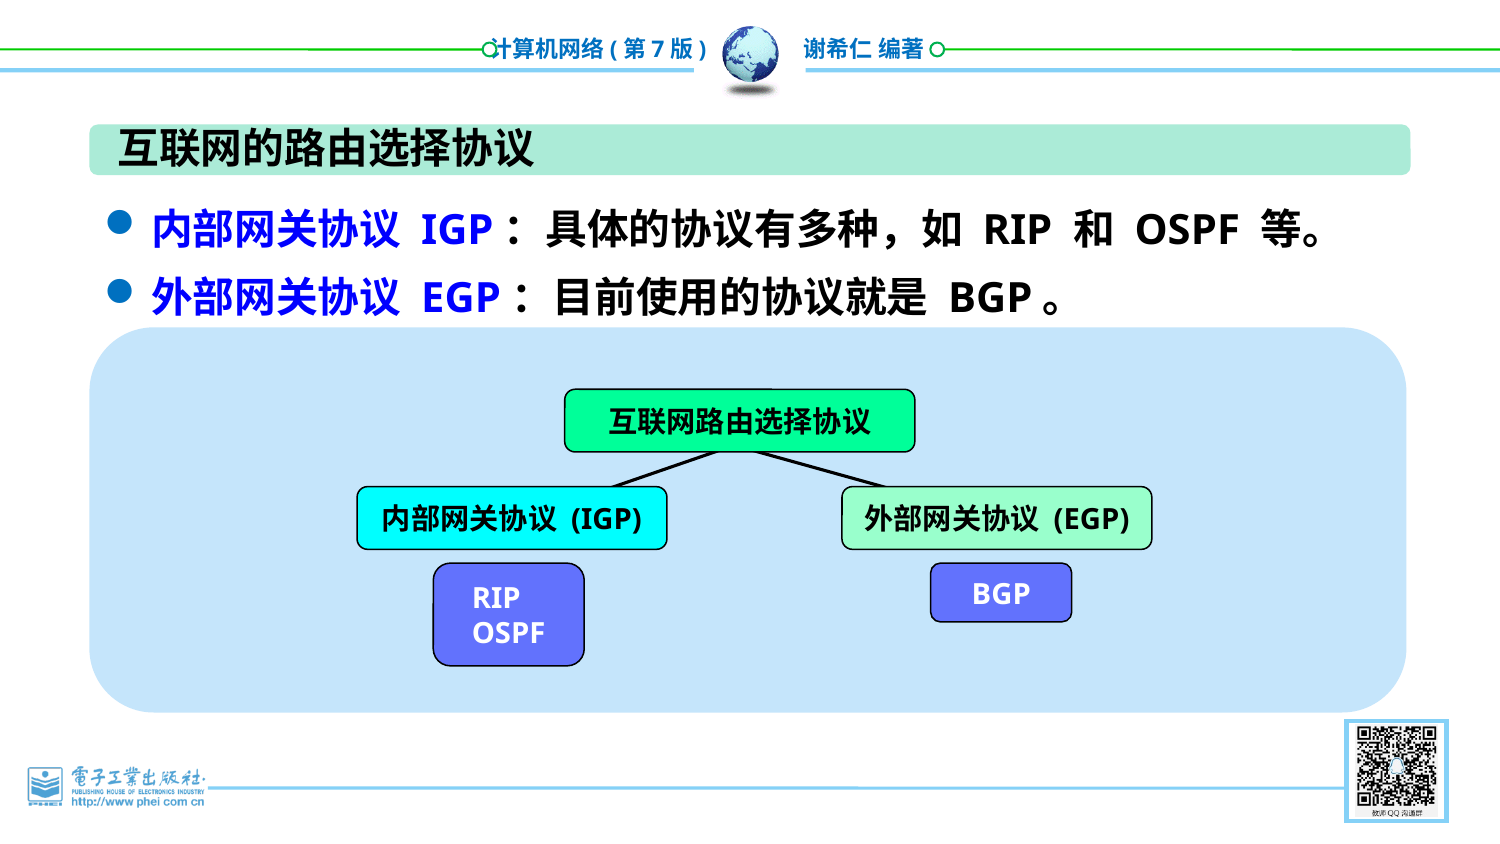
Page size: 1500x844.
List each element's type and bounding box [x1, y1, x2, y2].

text_box [87, 114, 1411, 715]
picture [23, 764, 208, 809]
picture [720, 24, 780, 100]
picture [1355, 724, 1438, 817]
